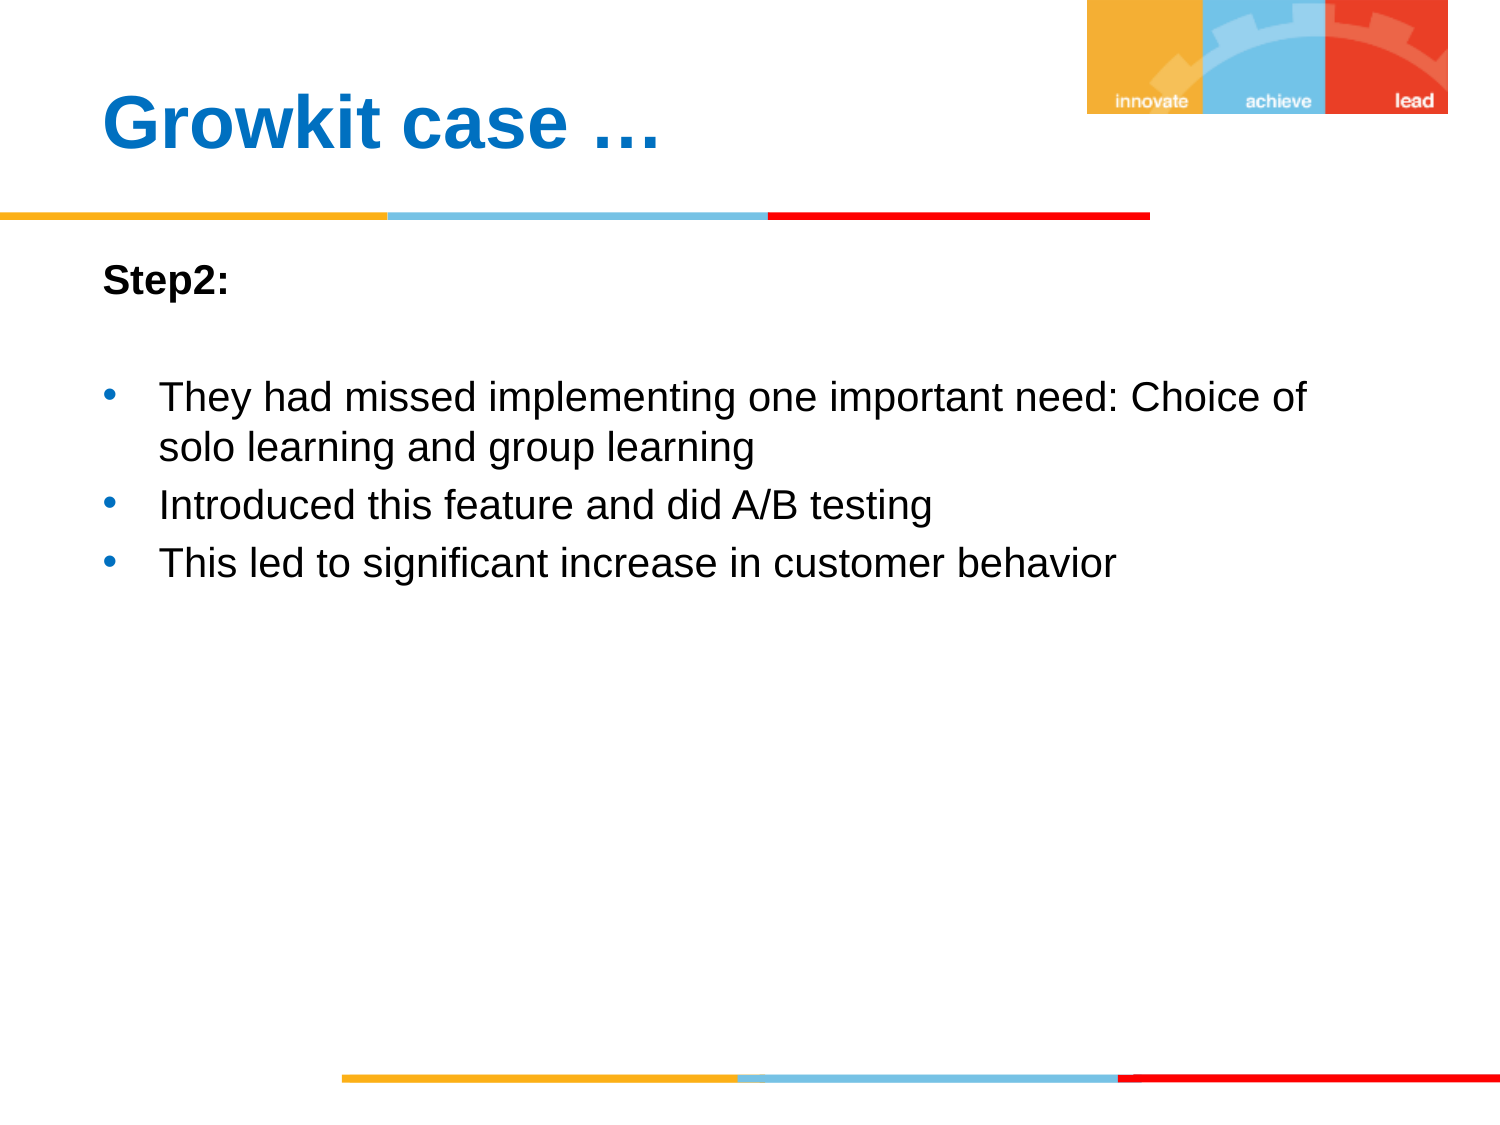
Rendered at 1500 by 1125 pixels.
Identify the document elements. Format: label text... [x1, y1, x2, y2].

list Step2: They had missed implementing one important need: Choice of solo learning and group learning Introduced this feature and did A/B testing This led to significant increase in customer behavior [50, 245, 1400, 988]
list Growkit case … [50, 24, 1088, 213]
picture [1087, 0, 1448, 114]
